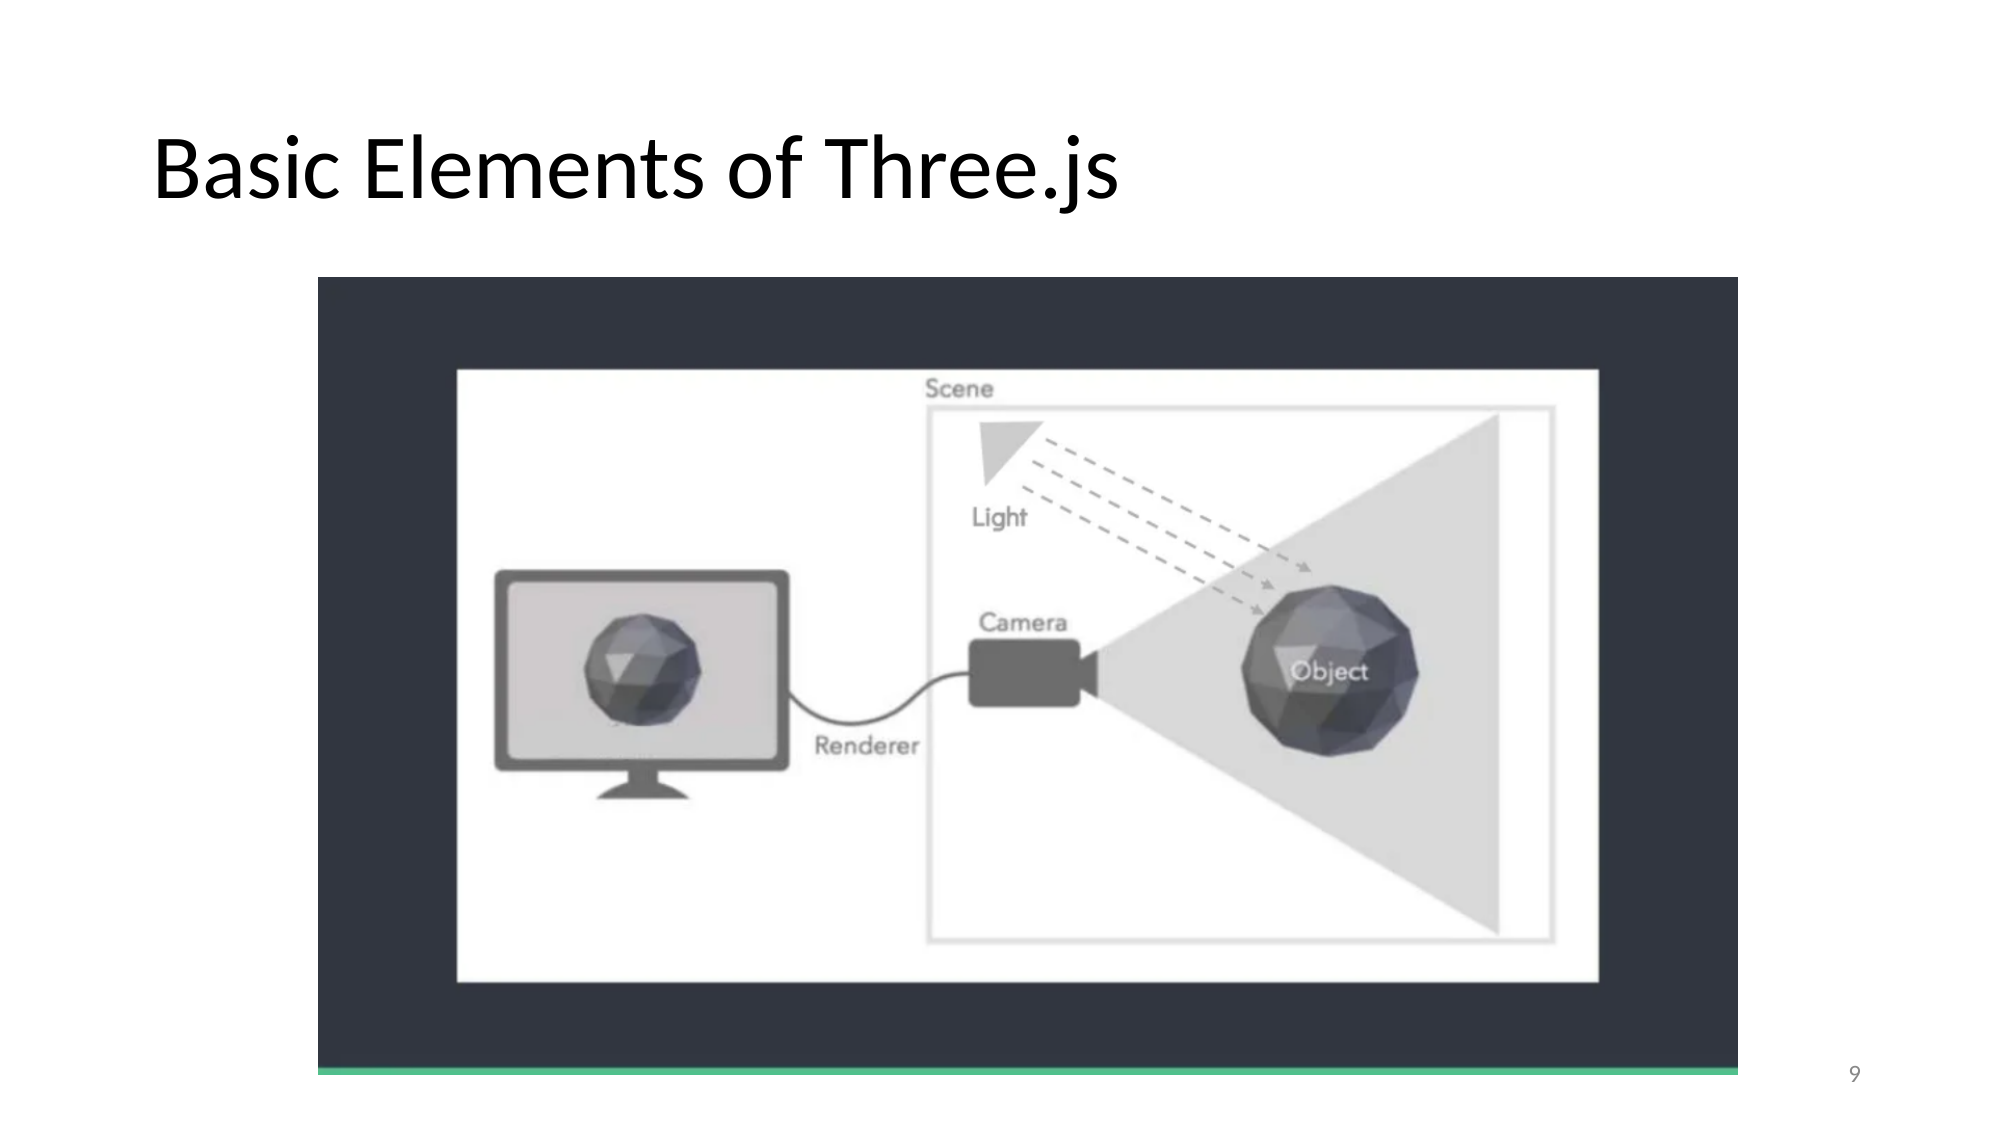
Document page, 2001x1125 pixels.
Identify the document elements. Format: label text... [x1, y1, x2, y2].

title Basic Elements of Three.js [137, 59, 1919, 278]
slide_number 9 [1426, 1042, 1877, 1103]
picture [318, 277, 1738, 1076]
